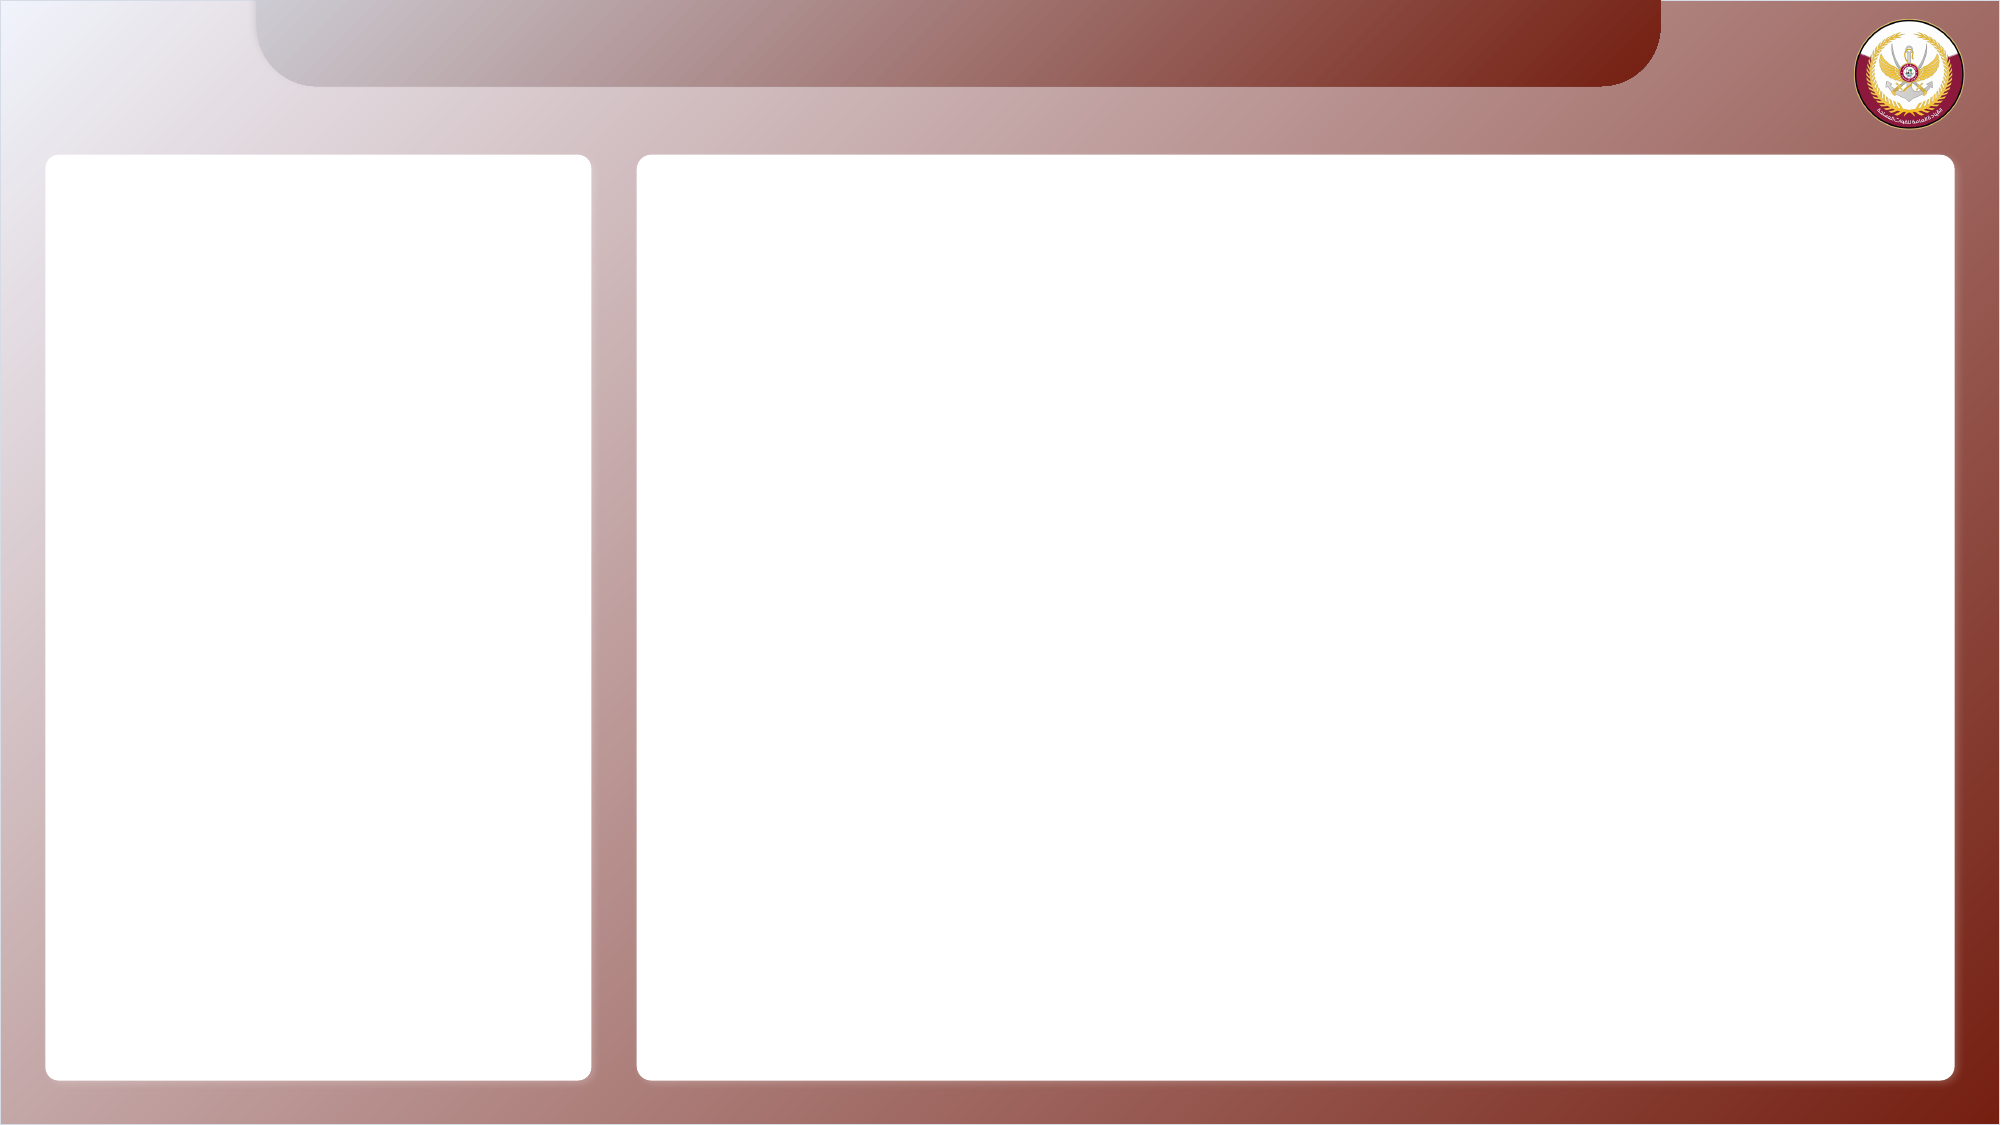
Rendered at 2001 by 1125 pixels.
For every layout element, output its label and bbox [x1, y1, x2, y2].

picture [1853, 18, 1965, 130]
text_box [636, 154, 1955, 1081]
text_box [45, 154, 592, 1081]
text_box [256, 0, 1661, 87]
text_box [0, 0, 2000, 1125]
